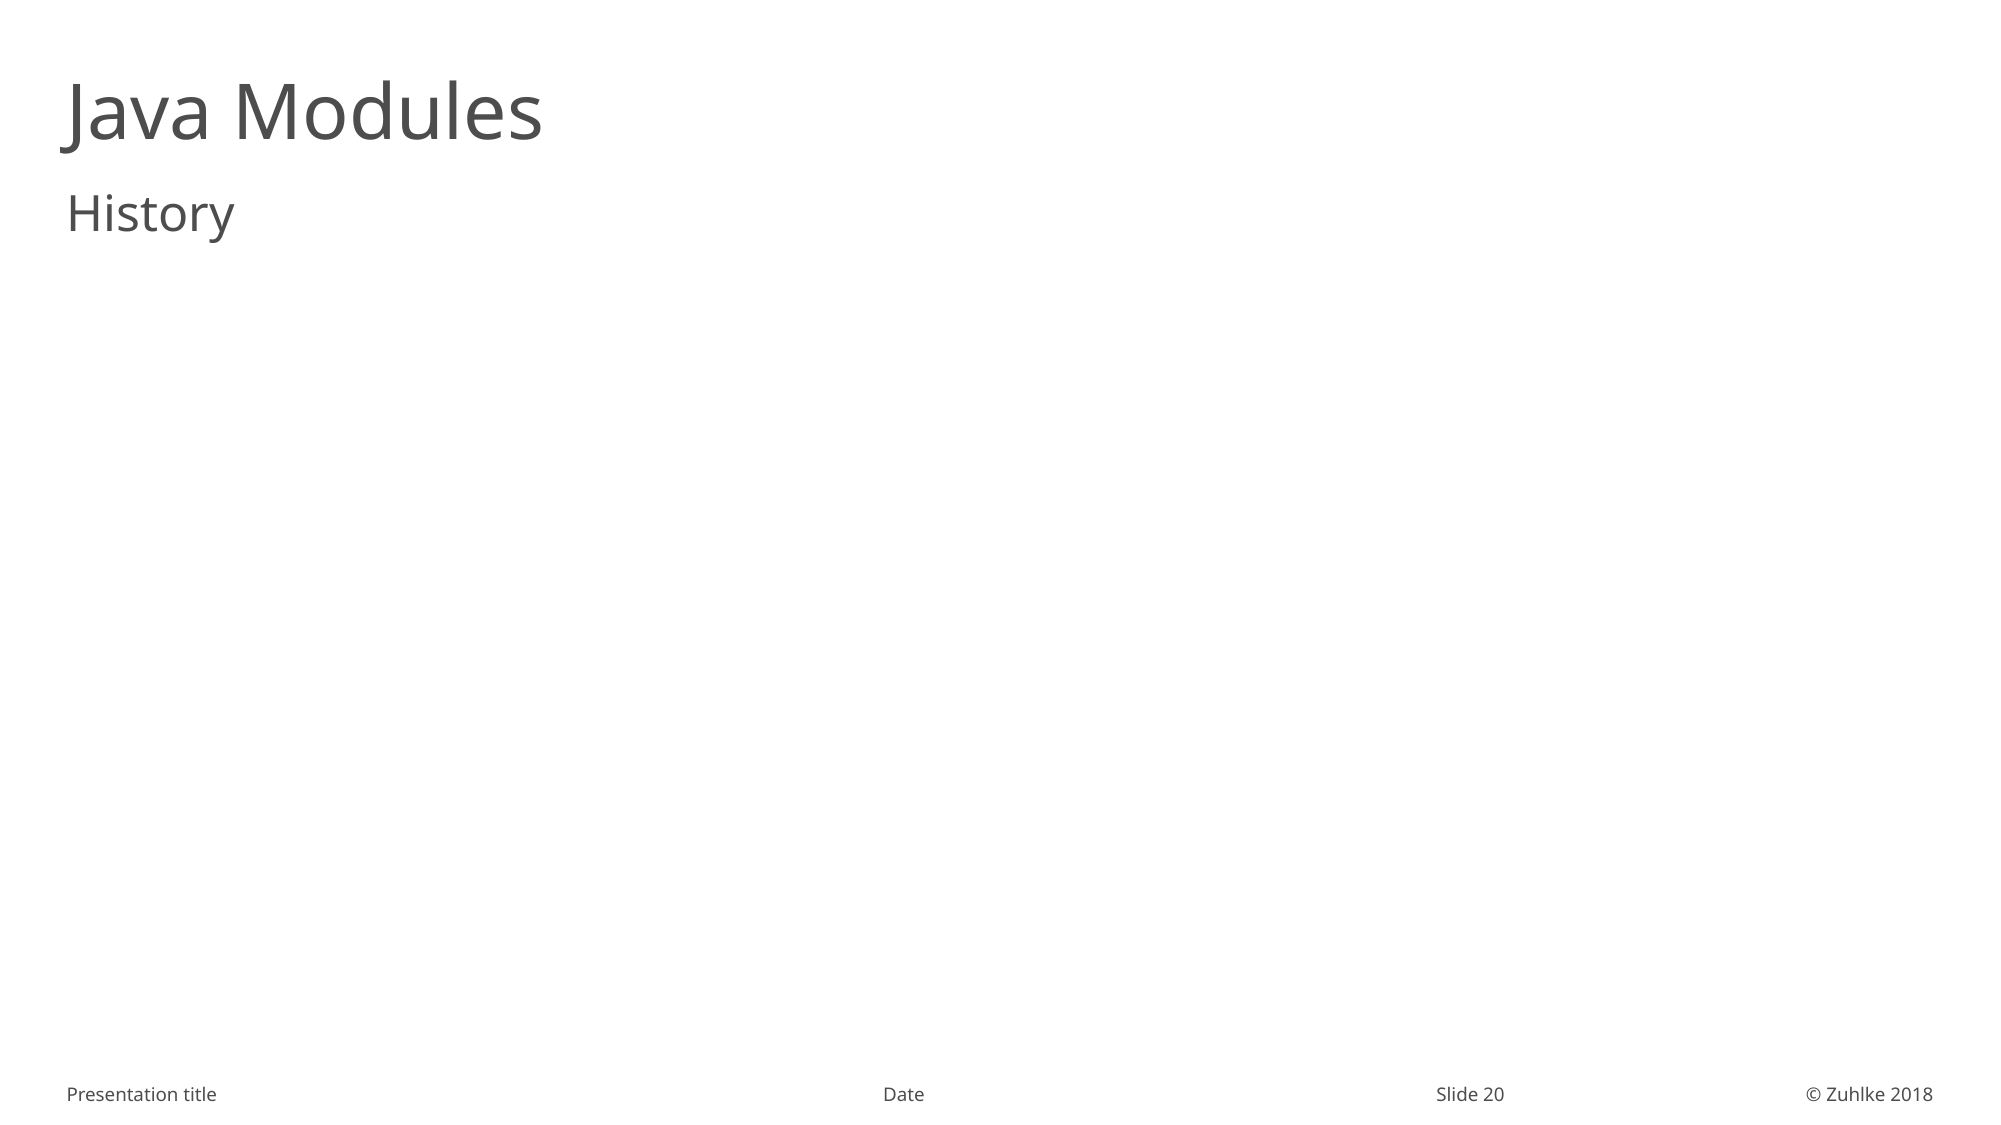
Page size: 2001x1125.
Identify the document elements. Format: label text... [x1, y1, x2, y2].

title Java Modules [66, 66, 1346, 177]
list History [66, 184, 1346, 245]
